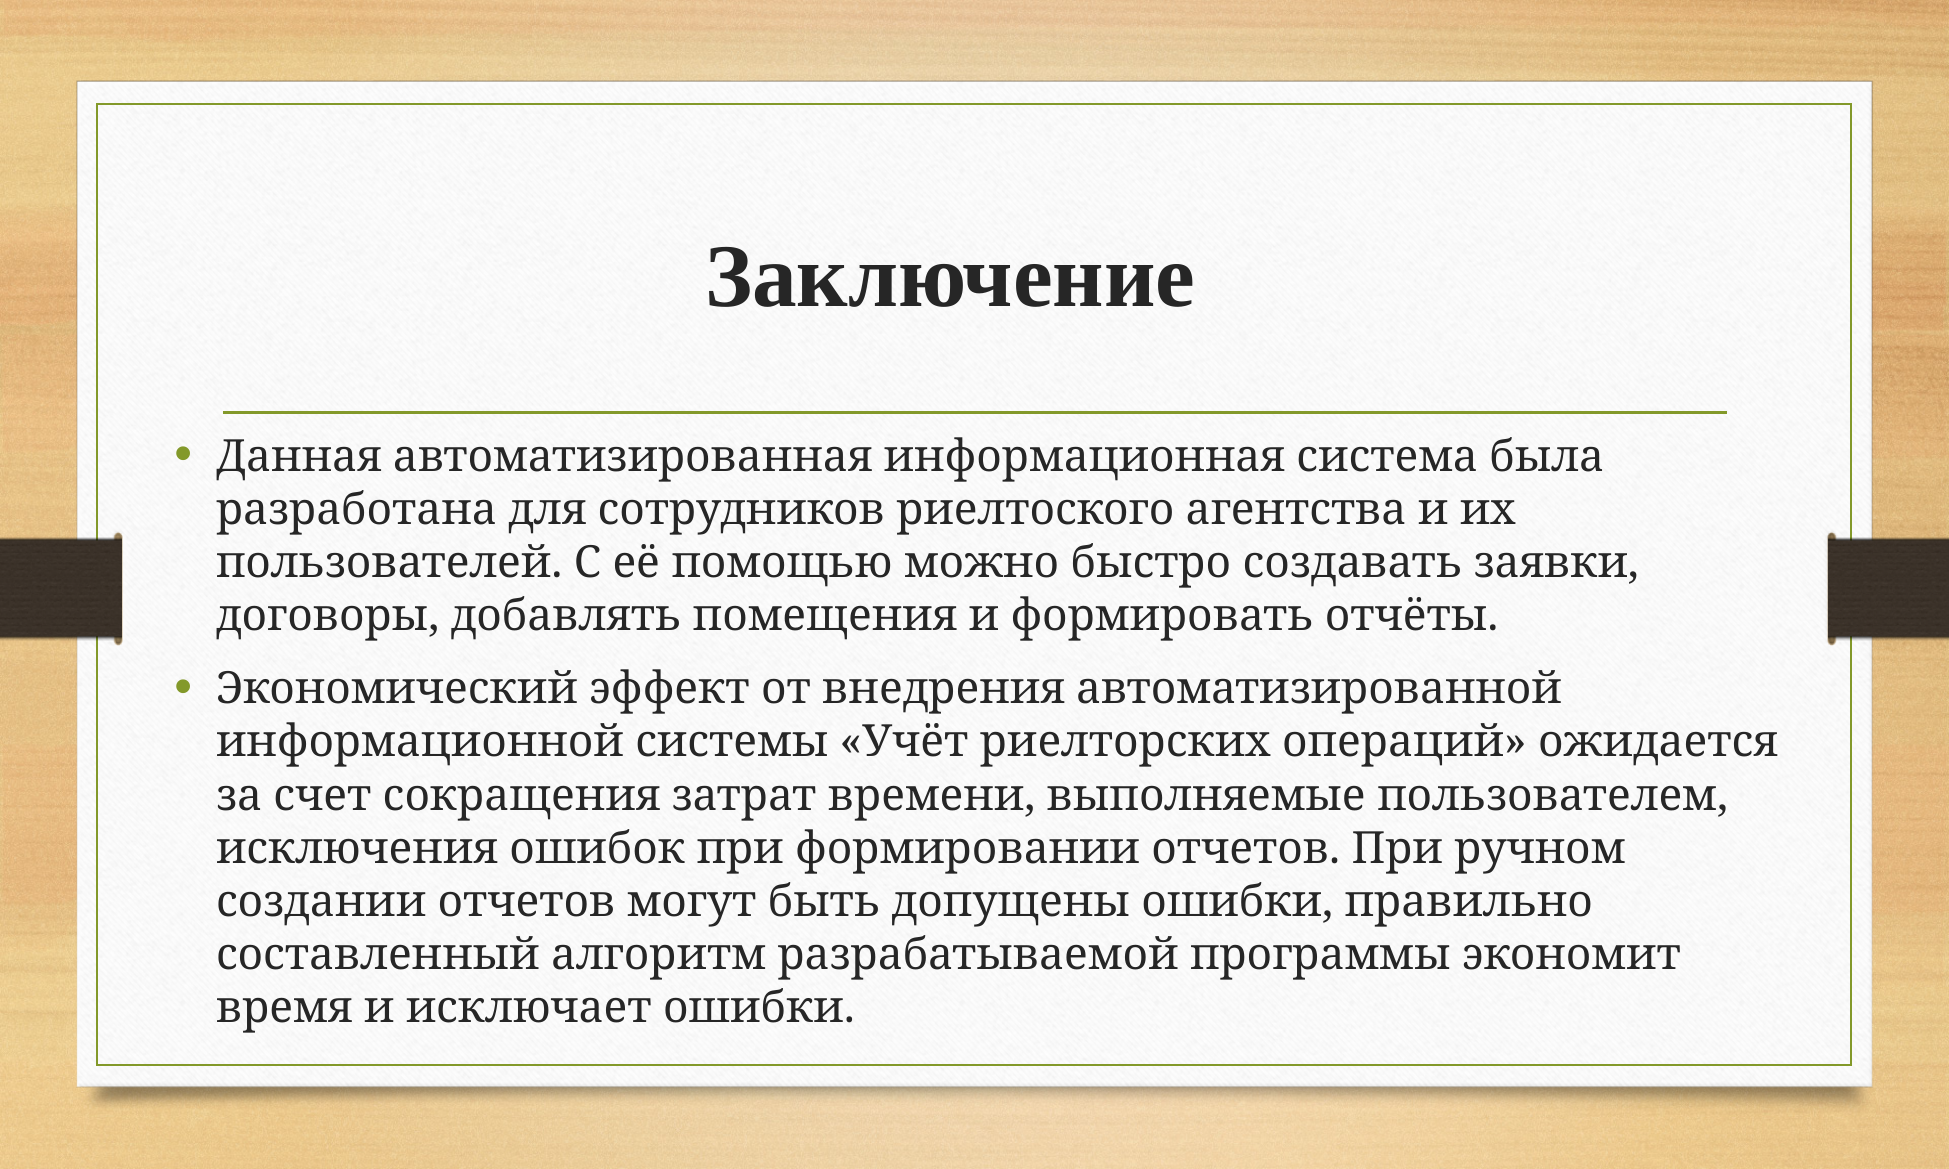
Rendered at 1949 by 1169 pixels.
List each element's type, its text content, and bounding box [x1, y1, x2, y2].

title Заключение [183, 159, 1718, 382]
list Данная автоматизированная информационная система была разработана для сотрудников риелтоского агентства и их пользователей. С её помощью можно быстро создавать заявки, договоры, добавлять помещения и формировать отчёты. Экономический эффект от внедрения автоматизированной информационной системы «Учёт риелторских операций» ожидается за счет сокращения затрат времени, выполняемые пользователем, исключения ошибок при формировании отчетов. При ручном создании отчетов могут быть допущены ошибки, правильно составленный алгоритм разрабатываемой программы экономит время и исключает ошибки. [159, 419, 1814, 1046]
picture [0, 0, 1949, 1169]
